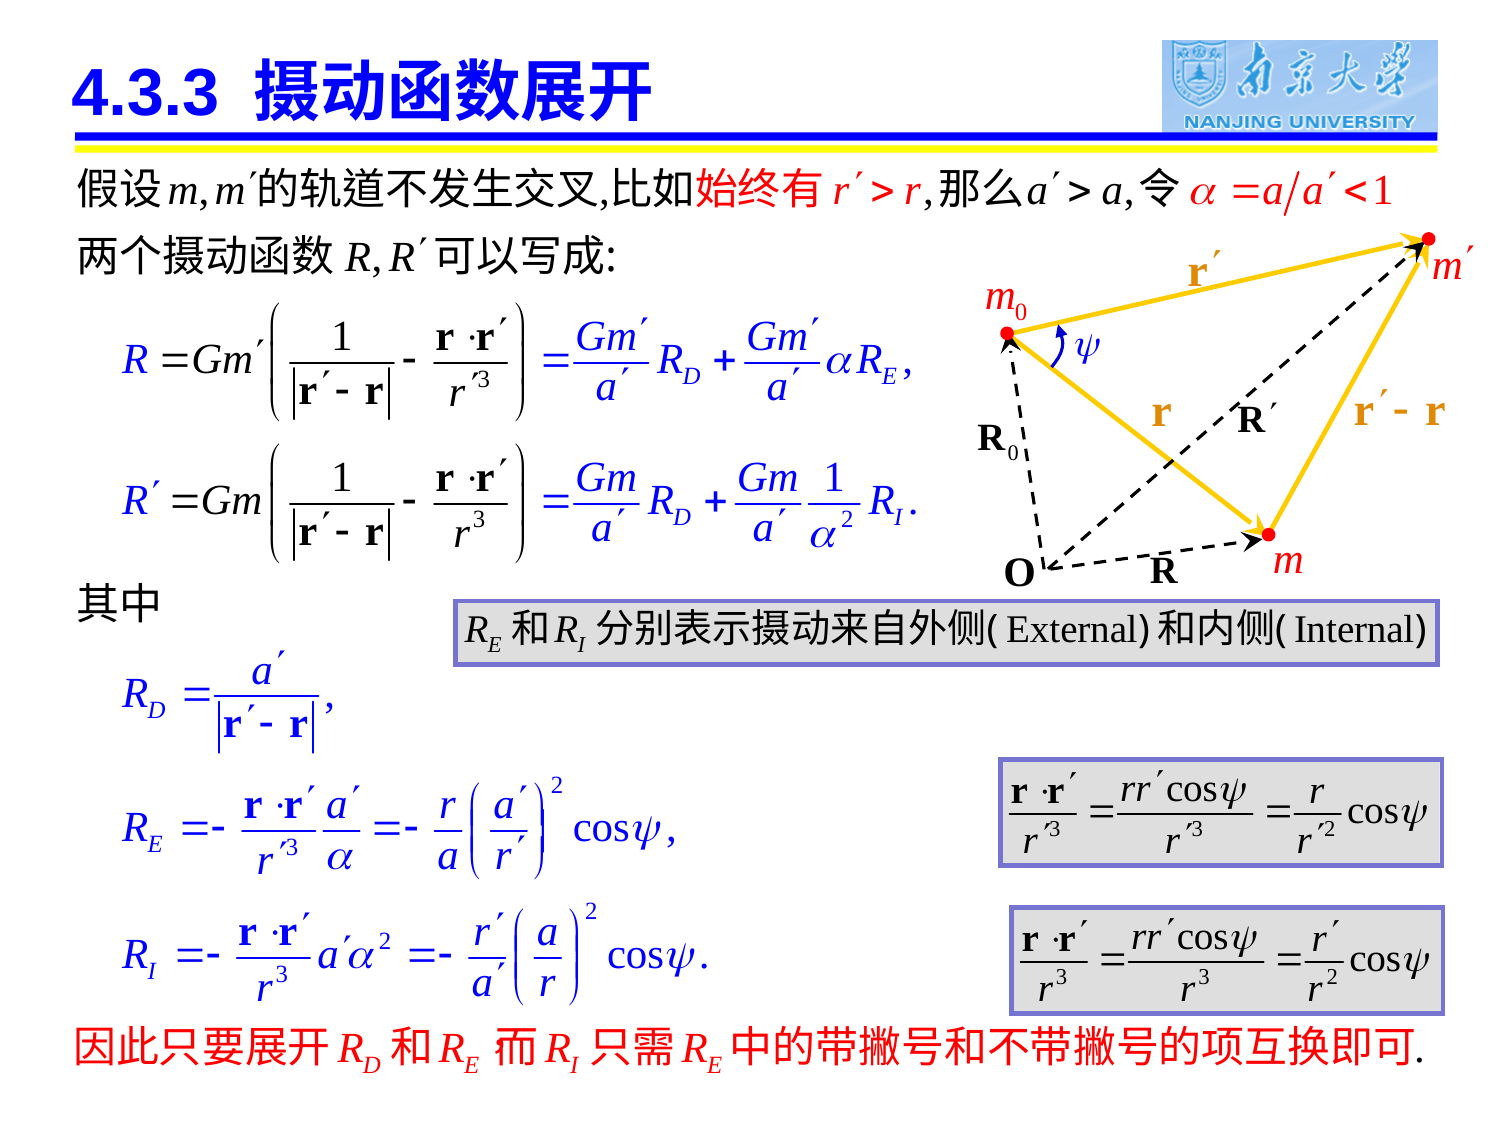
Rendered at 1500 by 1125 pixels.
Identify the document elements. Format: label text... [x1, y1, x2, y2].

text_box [1002, 761, 1440, 864]
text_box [457, 602, 1436, 663]
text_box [71, 161, 1432, 1082]
title 4.3.3 摄动函数展开 [56, 31, 1132, 147]
picture [1162, 40, 1438, 132]
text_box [1013, 909, 1441, 1012]
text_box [971, 234, 1480, 598]
